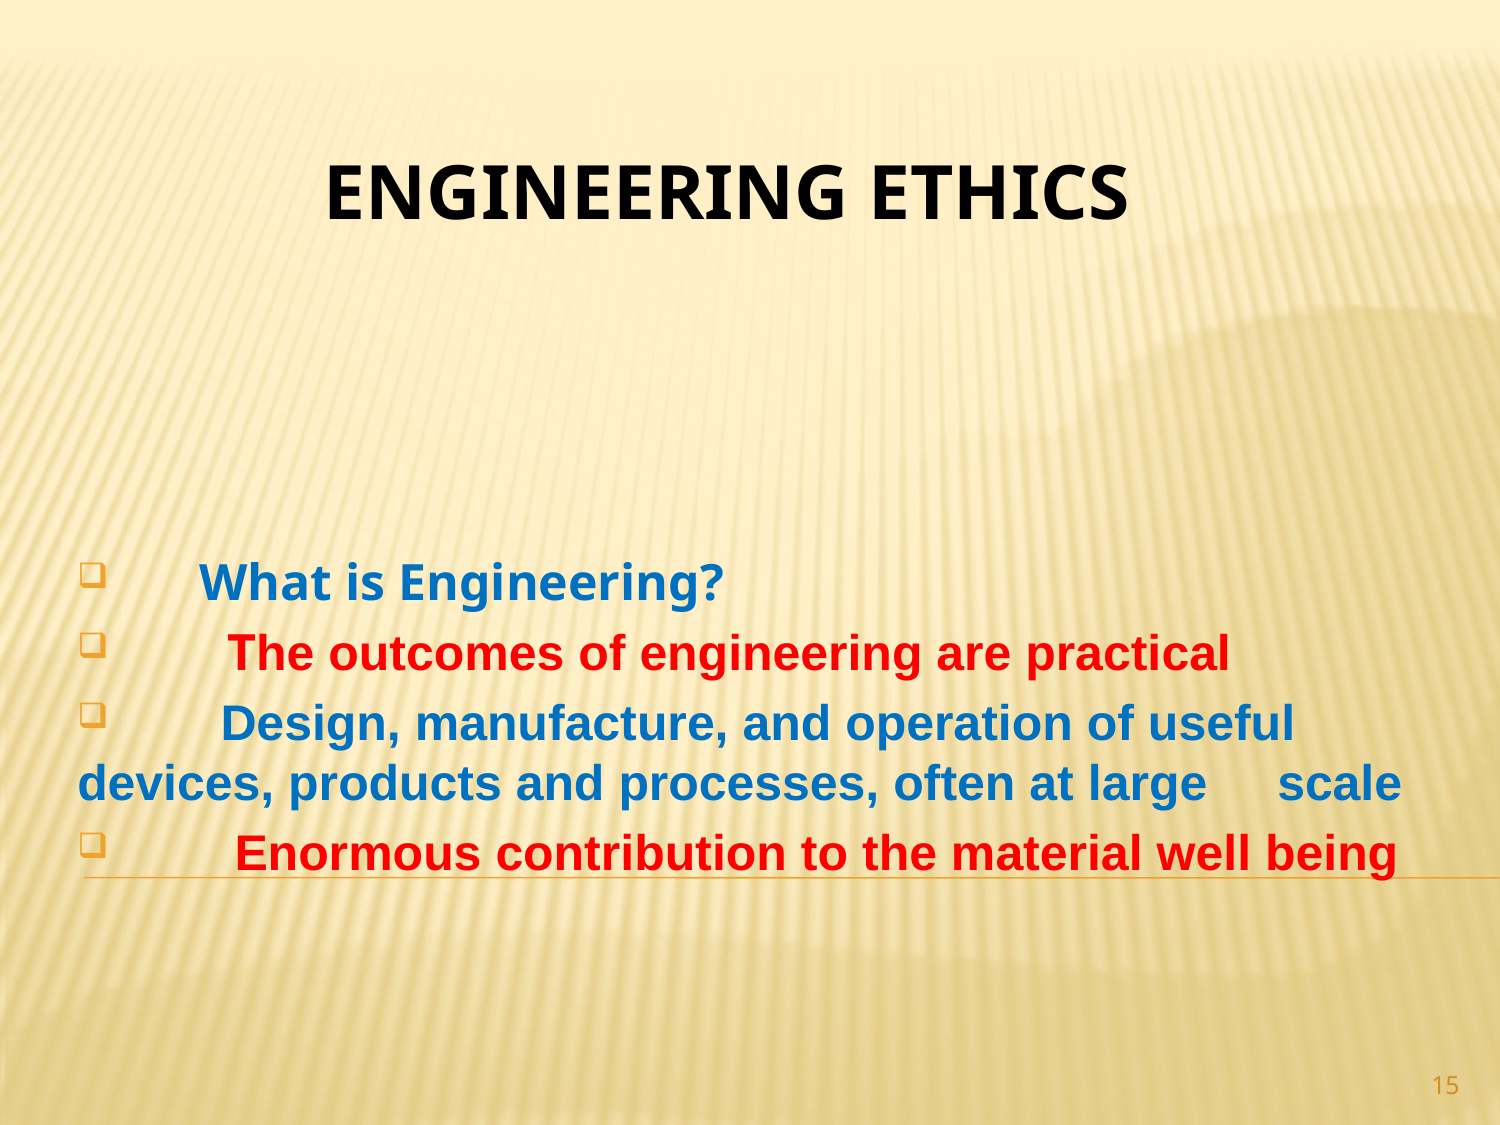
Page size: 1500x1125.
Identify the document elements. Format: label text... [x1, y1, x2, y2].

subtitle What is Engineering? The outcomes of engineering are practical Design, manufacture, and operation of useful devices, products and processes, often at large scale Enormous contribution to the material well being [62, 350, 1450, 888]
title Engineering ETHICS [62, 137, 1450, 275]
slide_number 15 [1350, 1061, 1475, 1103]
